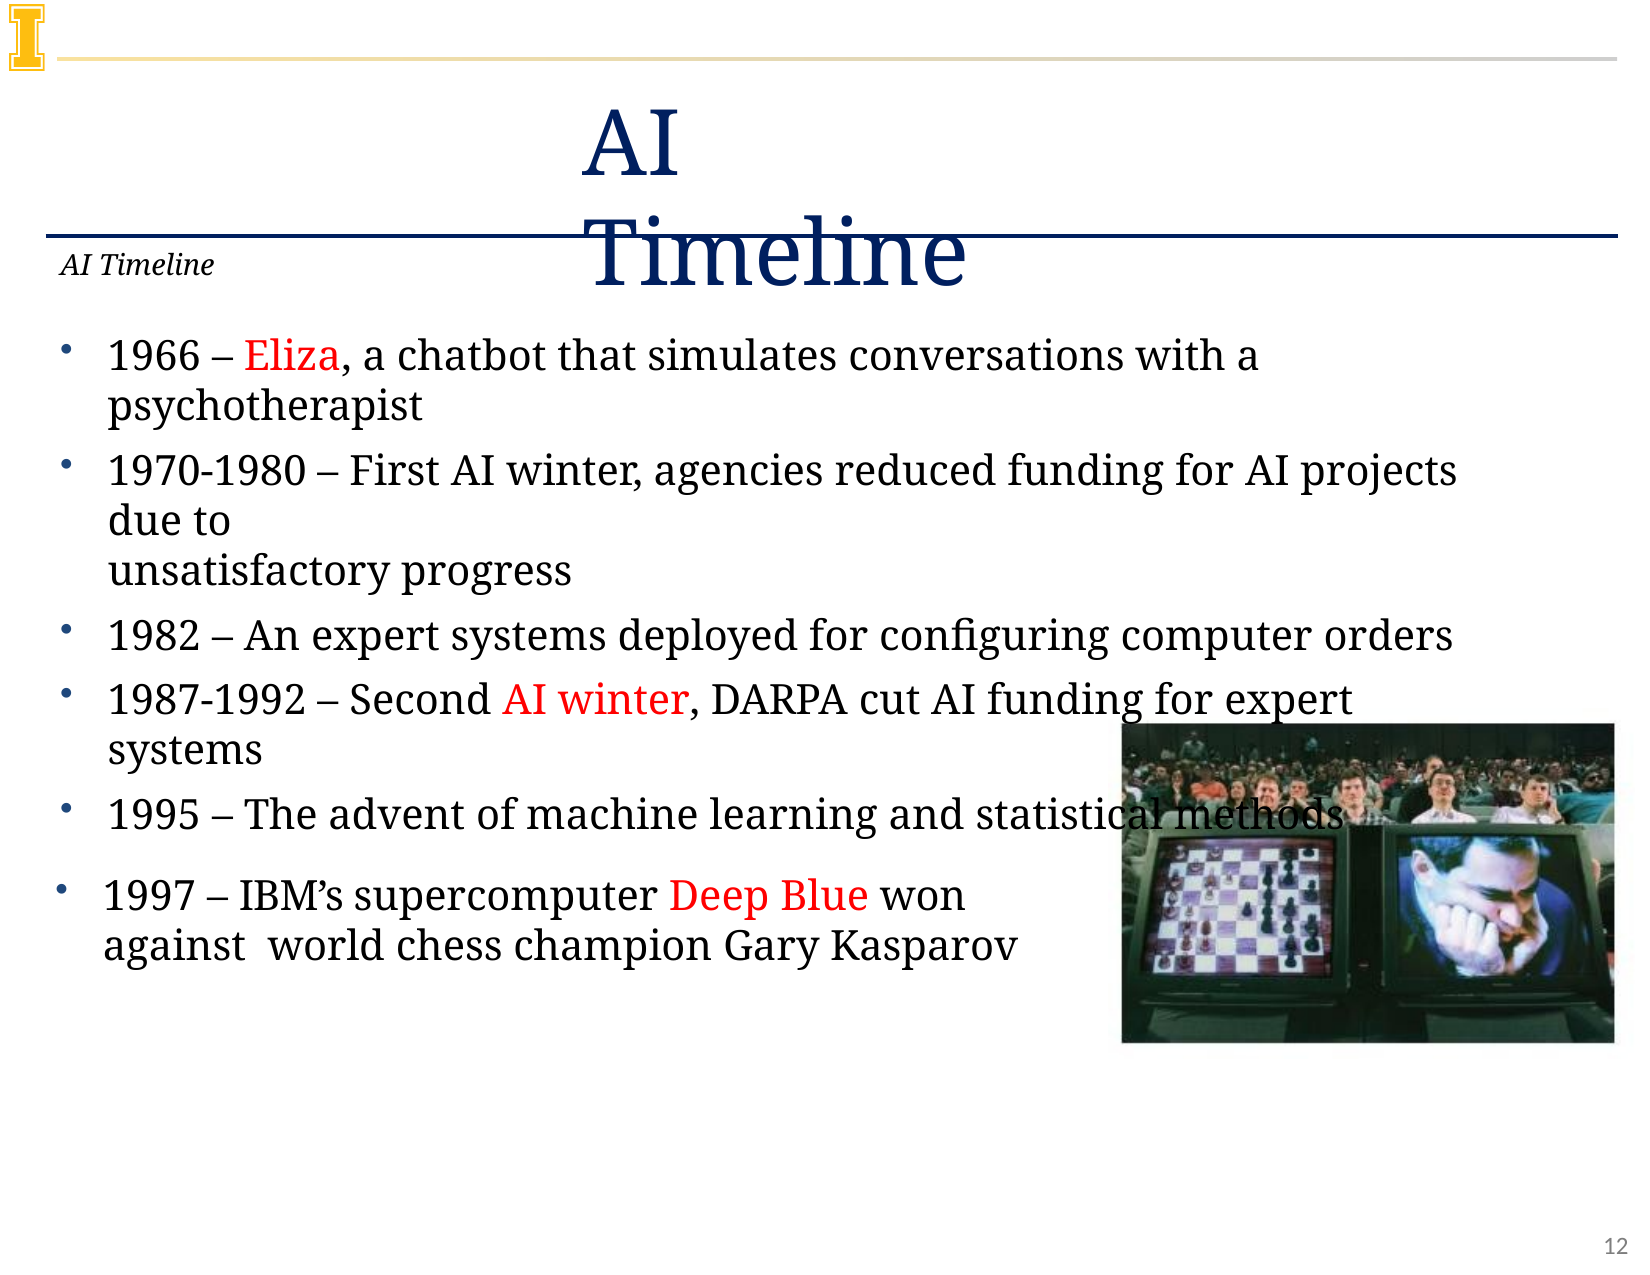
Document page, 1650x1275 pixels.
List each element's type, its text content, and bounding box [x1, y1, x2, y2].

picture [9, 3, 45, 72]
title AI Timeline [580, 81, 1070, 244]
picture [1108, 707, 1636, 1059]
picture [57, 57, 1619, 61]
slide_number 12 [1596, 1233, 1635, 1275]
text_box AI Timeline 1966 – Eliza, a chatbot that simulates conversations with a psychotherapist 1970-1980 – First AI winter, agencies reduced funding for AI projects due to unsatisfactory progress 1982 – An expert systems deployed for configuring computer orders 1987-1992 – Second AI winter, DARPA cut AI funding for expert systems 1995 – The advent of machine learning and statistical methods 1997 – IBM’s supercomputer Deep Blue won against world chess champion Gary Kasparov [53, 244, 1499, 970]
